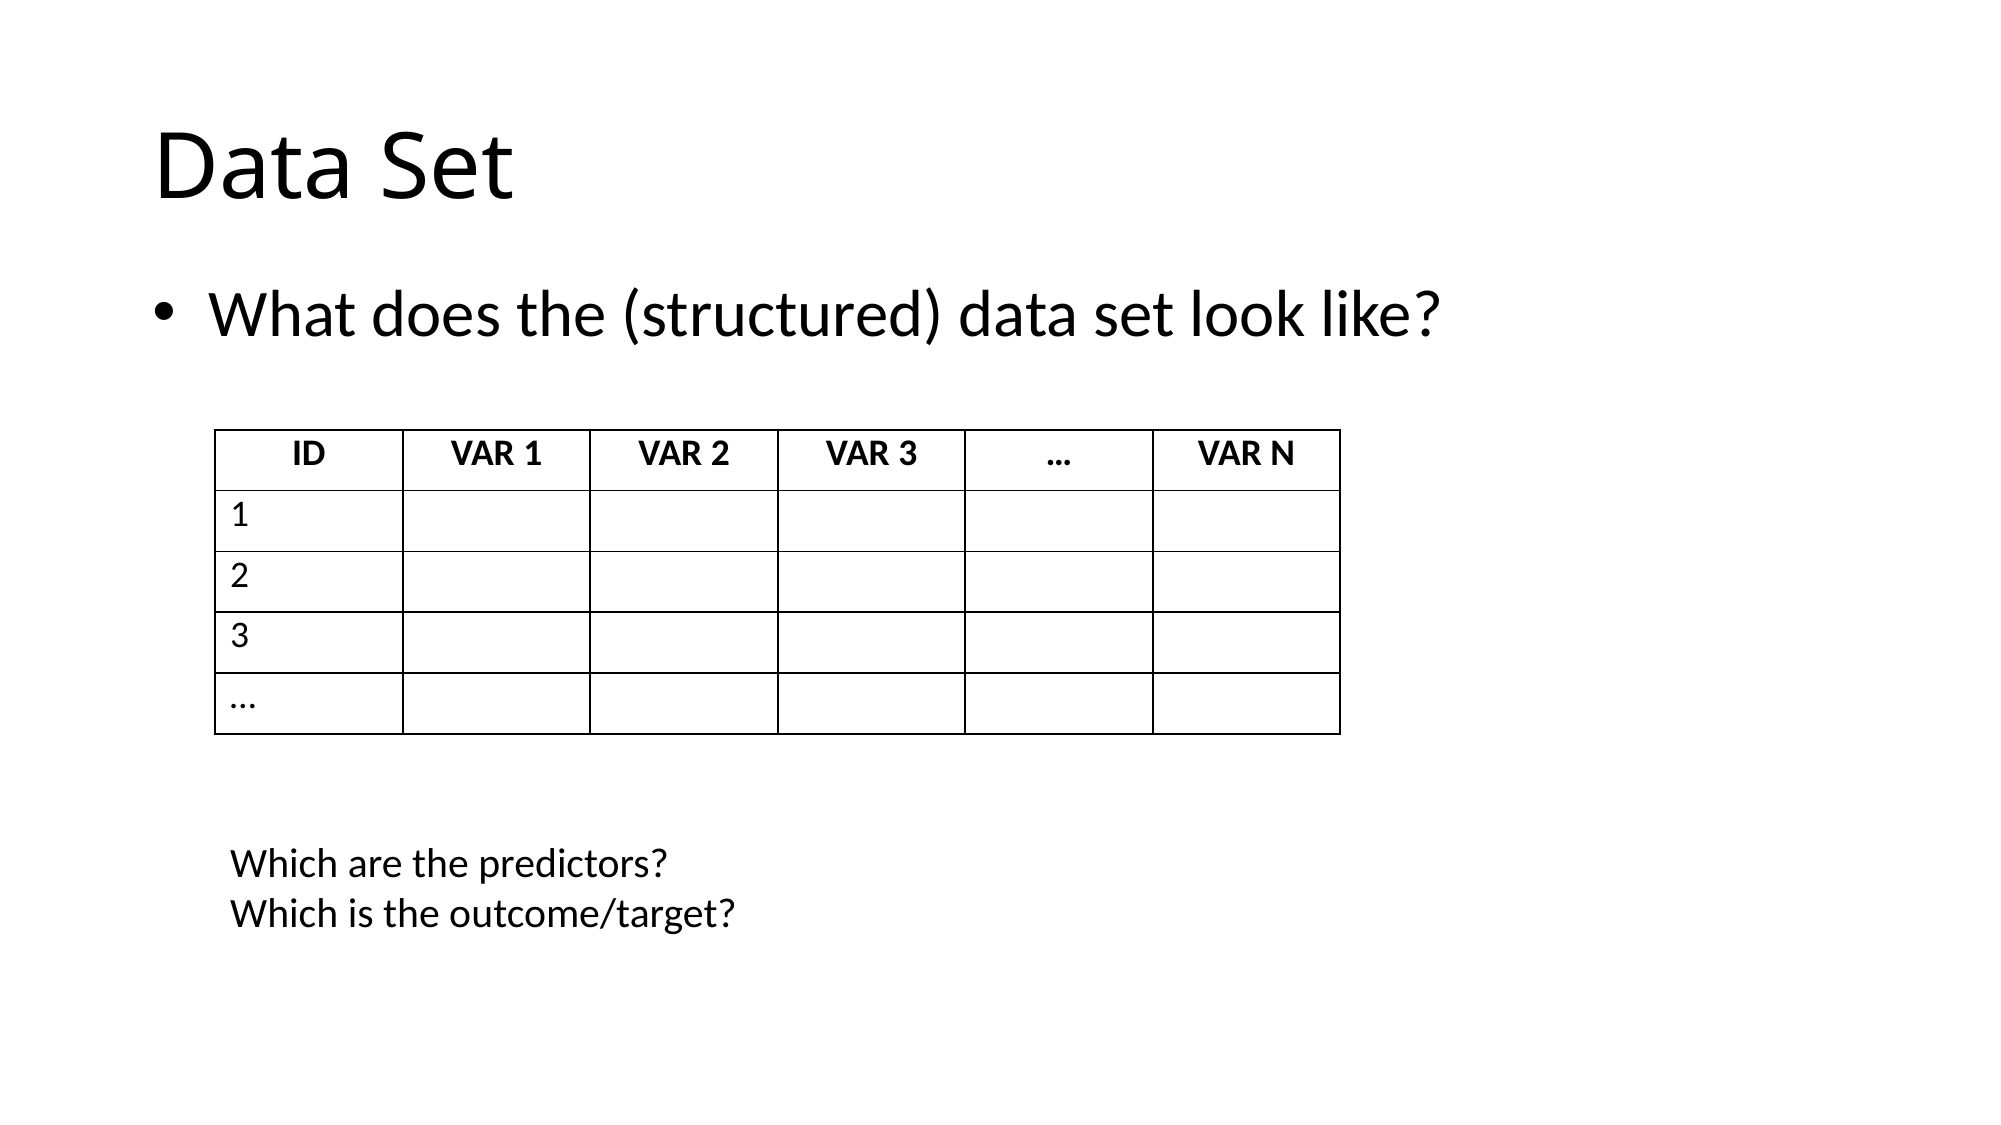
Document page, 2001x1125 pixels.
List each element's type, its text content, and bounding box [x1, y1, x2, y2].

title Data Set [137, 59, 1863, 278]
text_box What does the (structured) data set look like? [137, 262, 1713, 1005]
